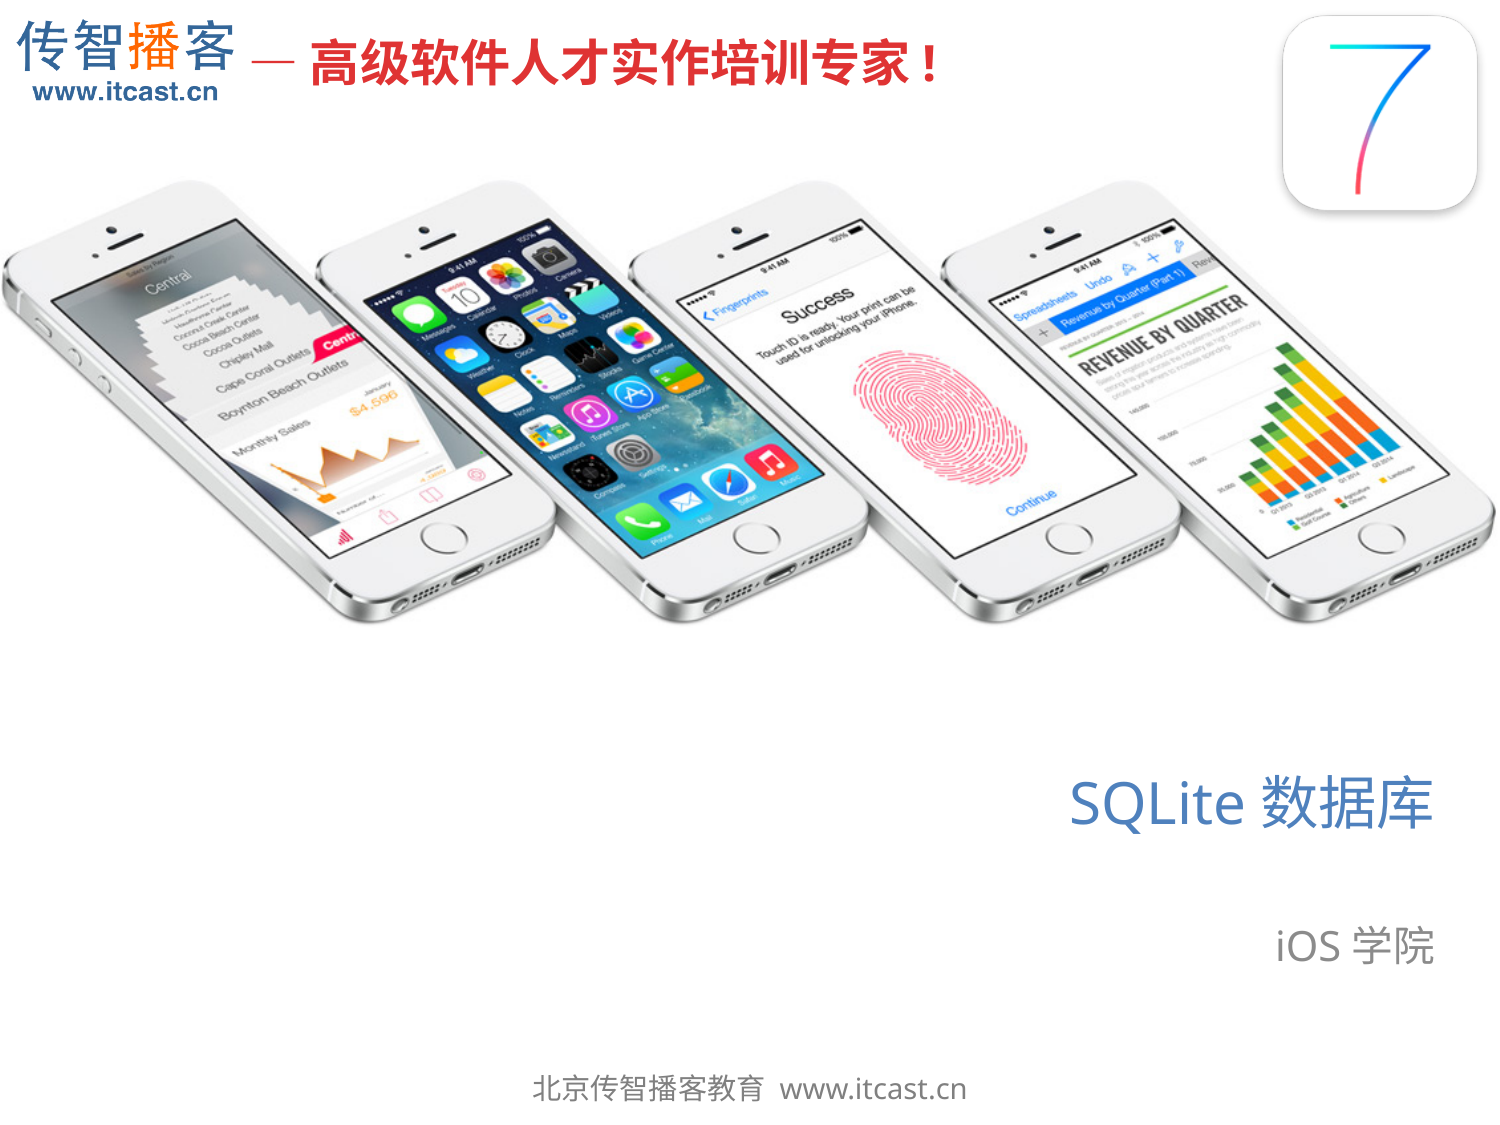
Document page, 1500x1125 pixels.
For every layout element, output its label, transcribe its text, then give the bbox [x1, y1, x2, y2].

subtitle iOS学院 [55, 912, 1450, 1036]
picture [0, 0, 1500, 628]
title SQLite数据库 [55, 758, 1450, 912]
picture [16, 19, 234, 101]
